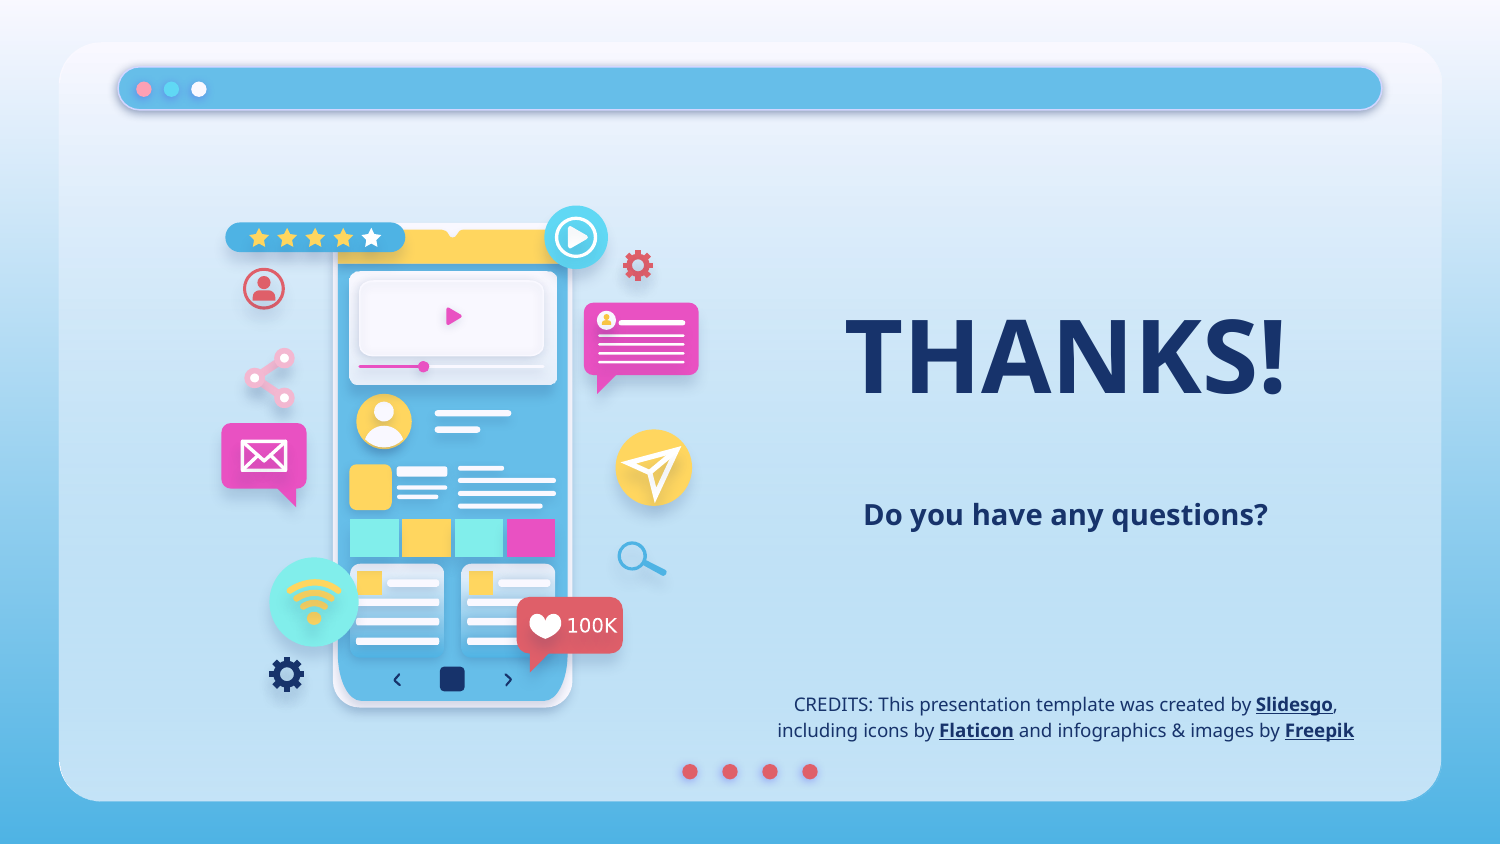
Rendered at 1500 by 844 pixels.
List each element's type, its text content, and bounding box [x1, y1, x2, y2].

subtitle Do you have any questions? [795, 415, 1337, 613]
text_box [221, 205, 699, 708]
title THANKS! [750, 271, 1382, 435]
